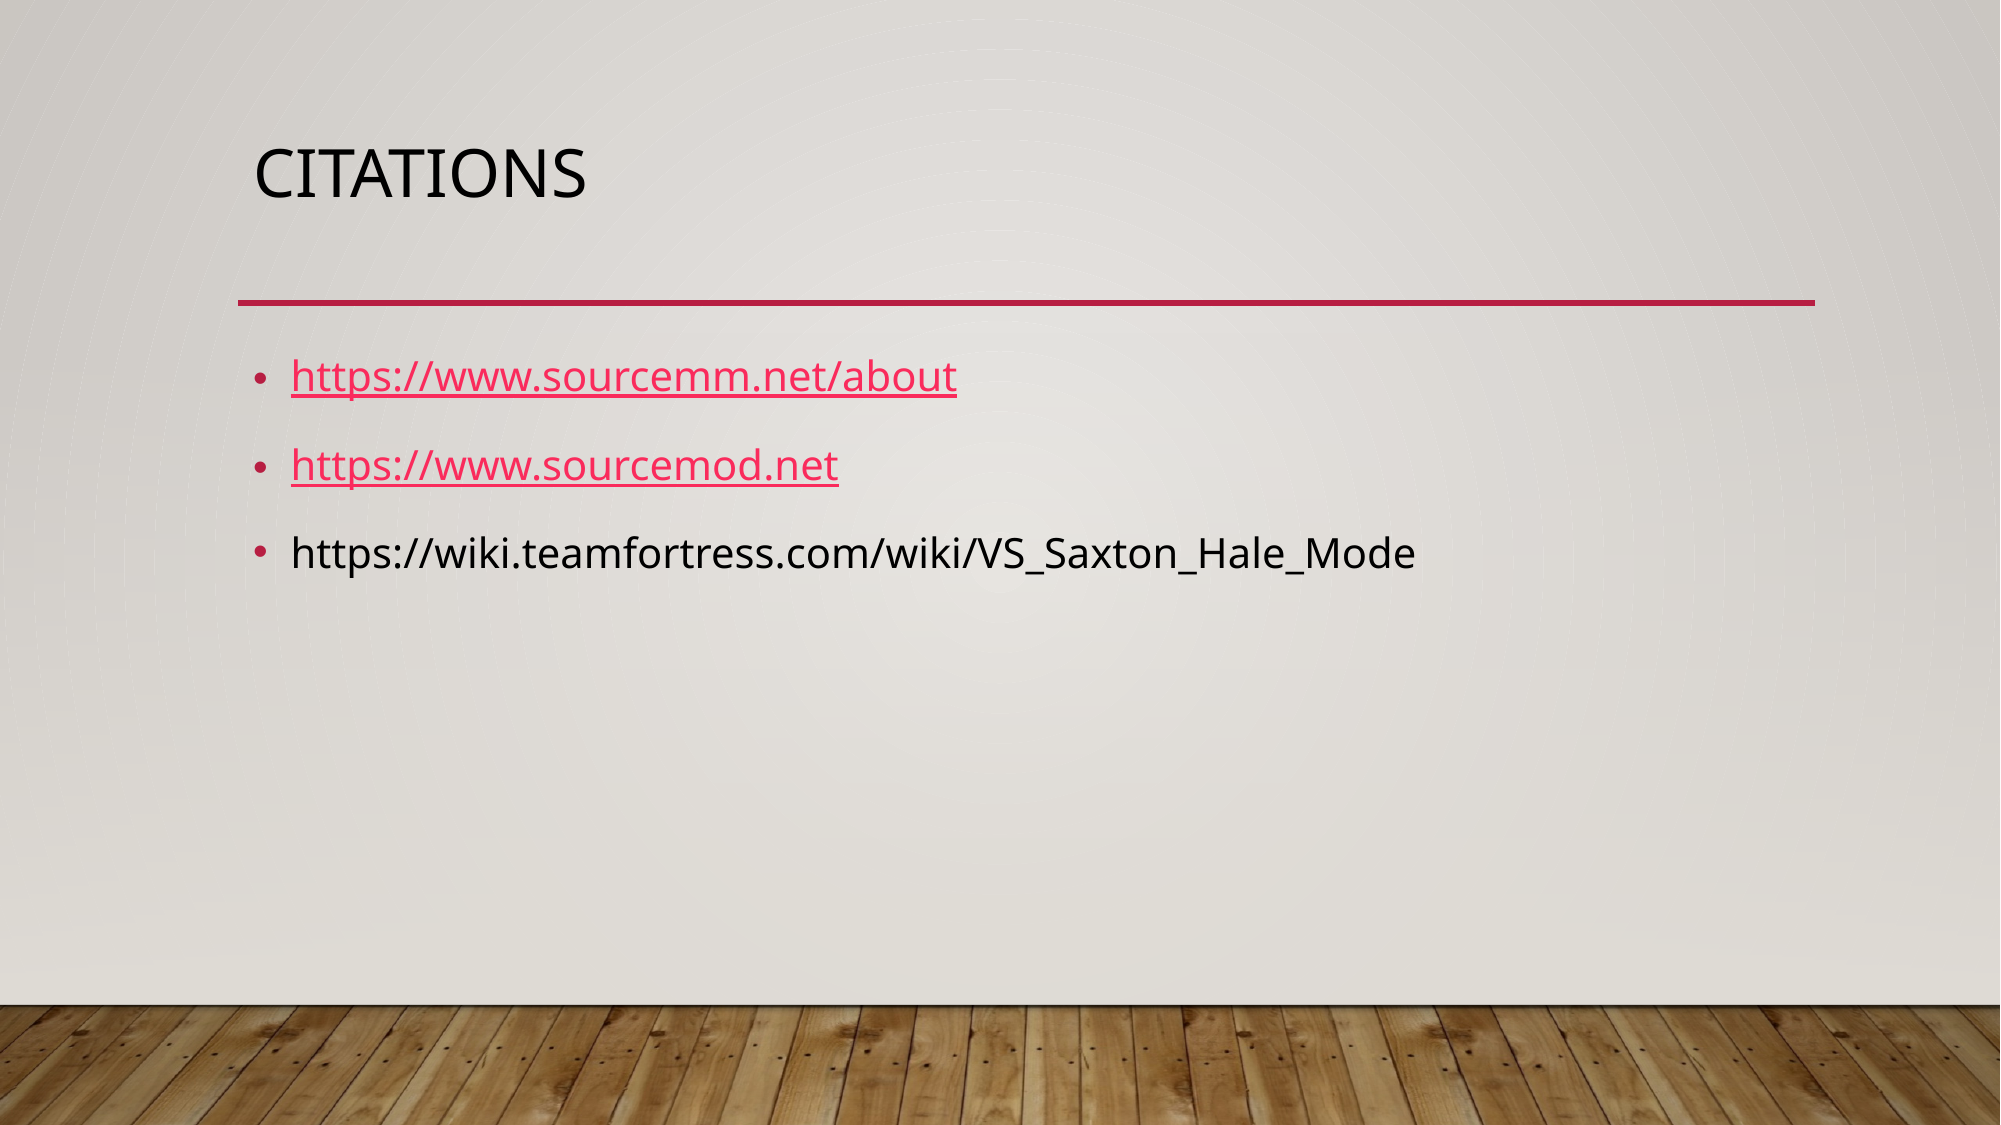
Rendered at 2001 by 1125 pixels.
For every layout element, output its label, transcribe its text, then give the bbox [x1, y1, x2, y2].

picture [0, 1005, 2000, 1125]
title Citations [238, 131, 1814, 305]
list https://www.sourcemm.net/about https://www.sourcemod.net https://wiki.teamfortress.com/wiki/VS_Saxton_Hale_Mode [238, 330, 1814, 897]
